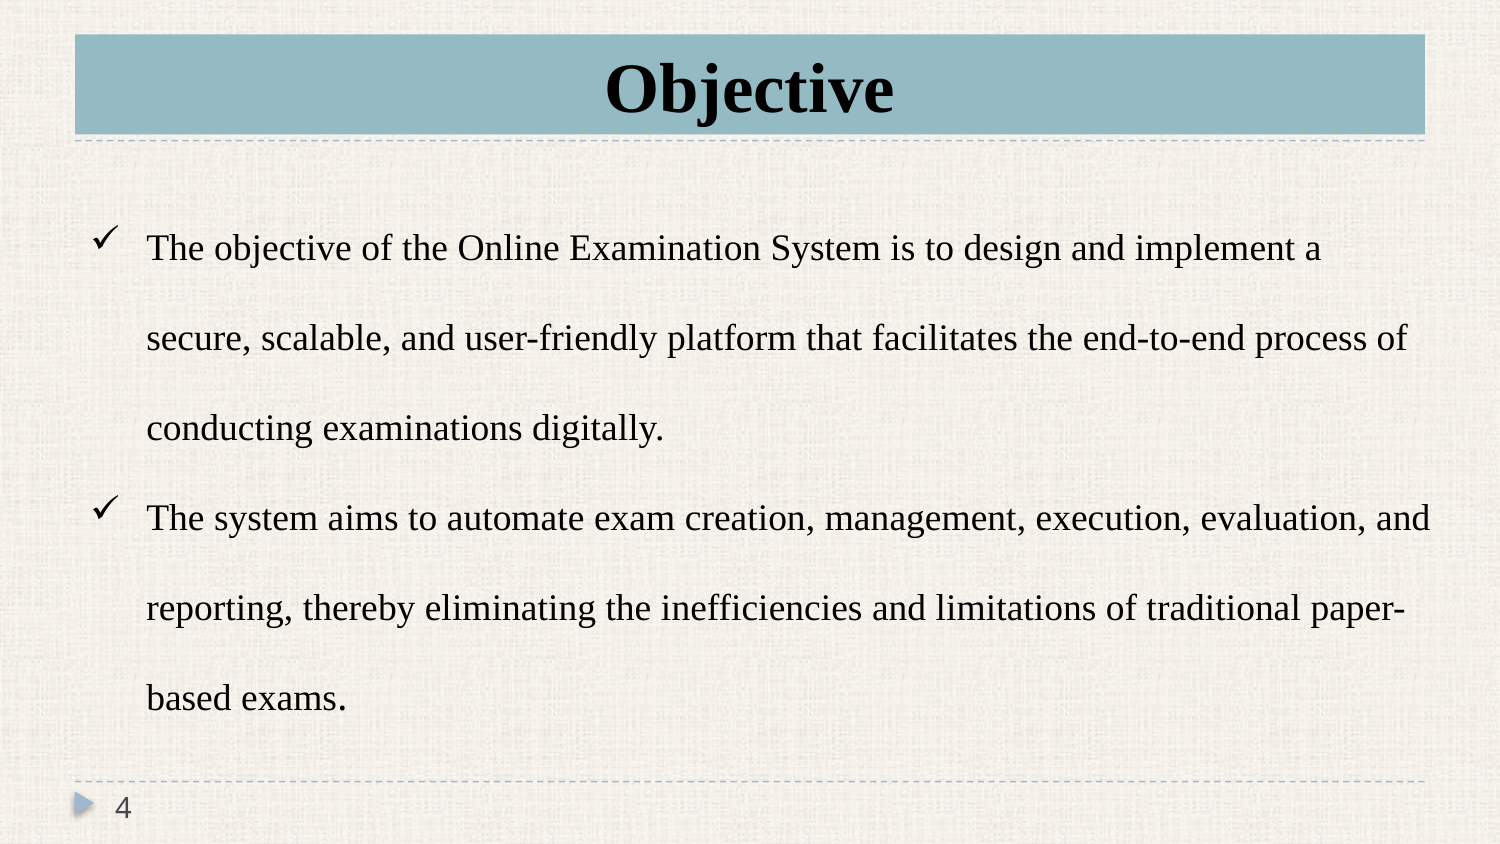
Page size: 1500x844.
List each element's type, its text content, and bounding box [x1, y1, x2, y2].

slide_number 4 [100, 782, 426, 827]
text_box The objective of the Online Examination System is to design and implement a secure, scalable, and user-friendly platform that facilitates the end-to-end process of conducting examinations digitally. The system aims to automate exam creation, management, execution, evaluation, and reporting, thereby eliminating the inefficiencies and limitations of traditional paper-based exams. [75, 170, 1450, 726]
title Objective [75, 34, 1425, 135]
